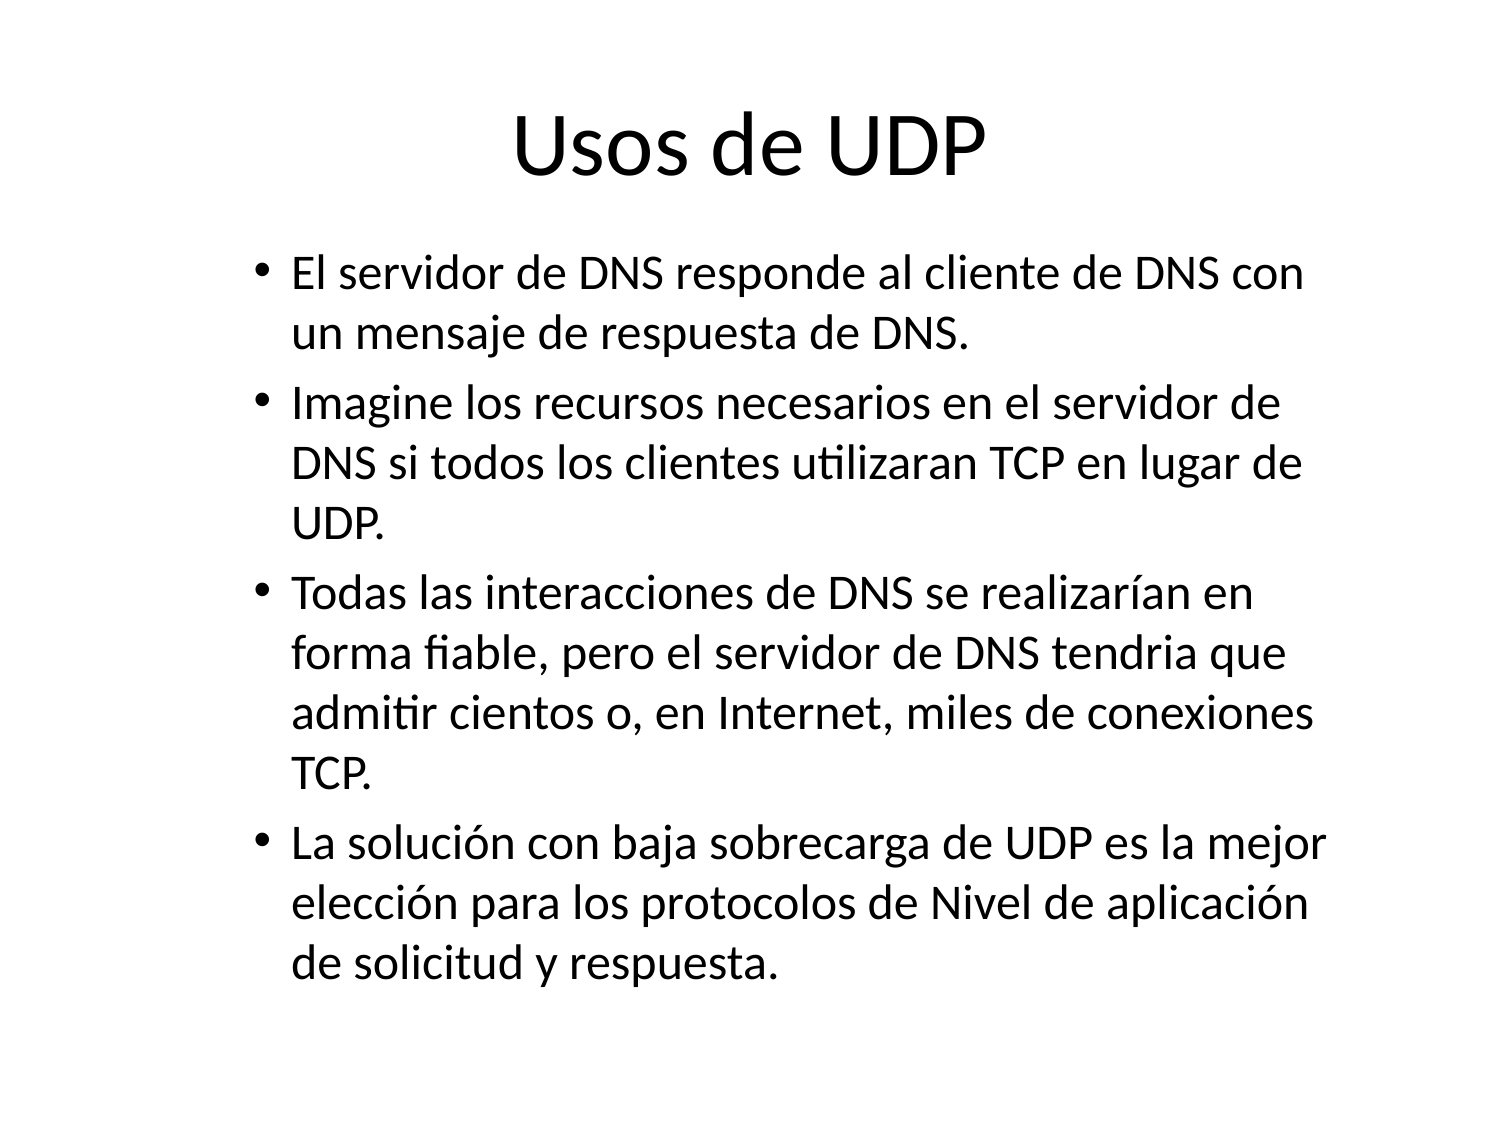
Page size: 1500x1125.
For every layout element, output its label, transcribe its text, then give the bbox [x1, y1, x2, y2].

title Usos de UDP [75, 45, 1425, 233]
list El servidor de DNS responde al cliente de DNS con un mensaje de respuesta de DNS. Imagine los recursos necesarios en el servidor de DNS si todos los clientes utilizaran TCP en lugar de UDP. Todas las interacciones de DNS se realizarían en forma fiable, pero el servidor de DNS tendria que admitir cientos o, en Internet, miles de conexiones TCP. La solución con baja sobrecarga de UDP es la mejor elección para los protocolos de Nivel de aplicación de solicitud y respuesta. [88, 231, 1364, 1007]
